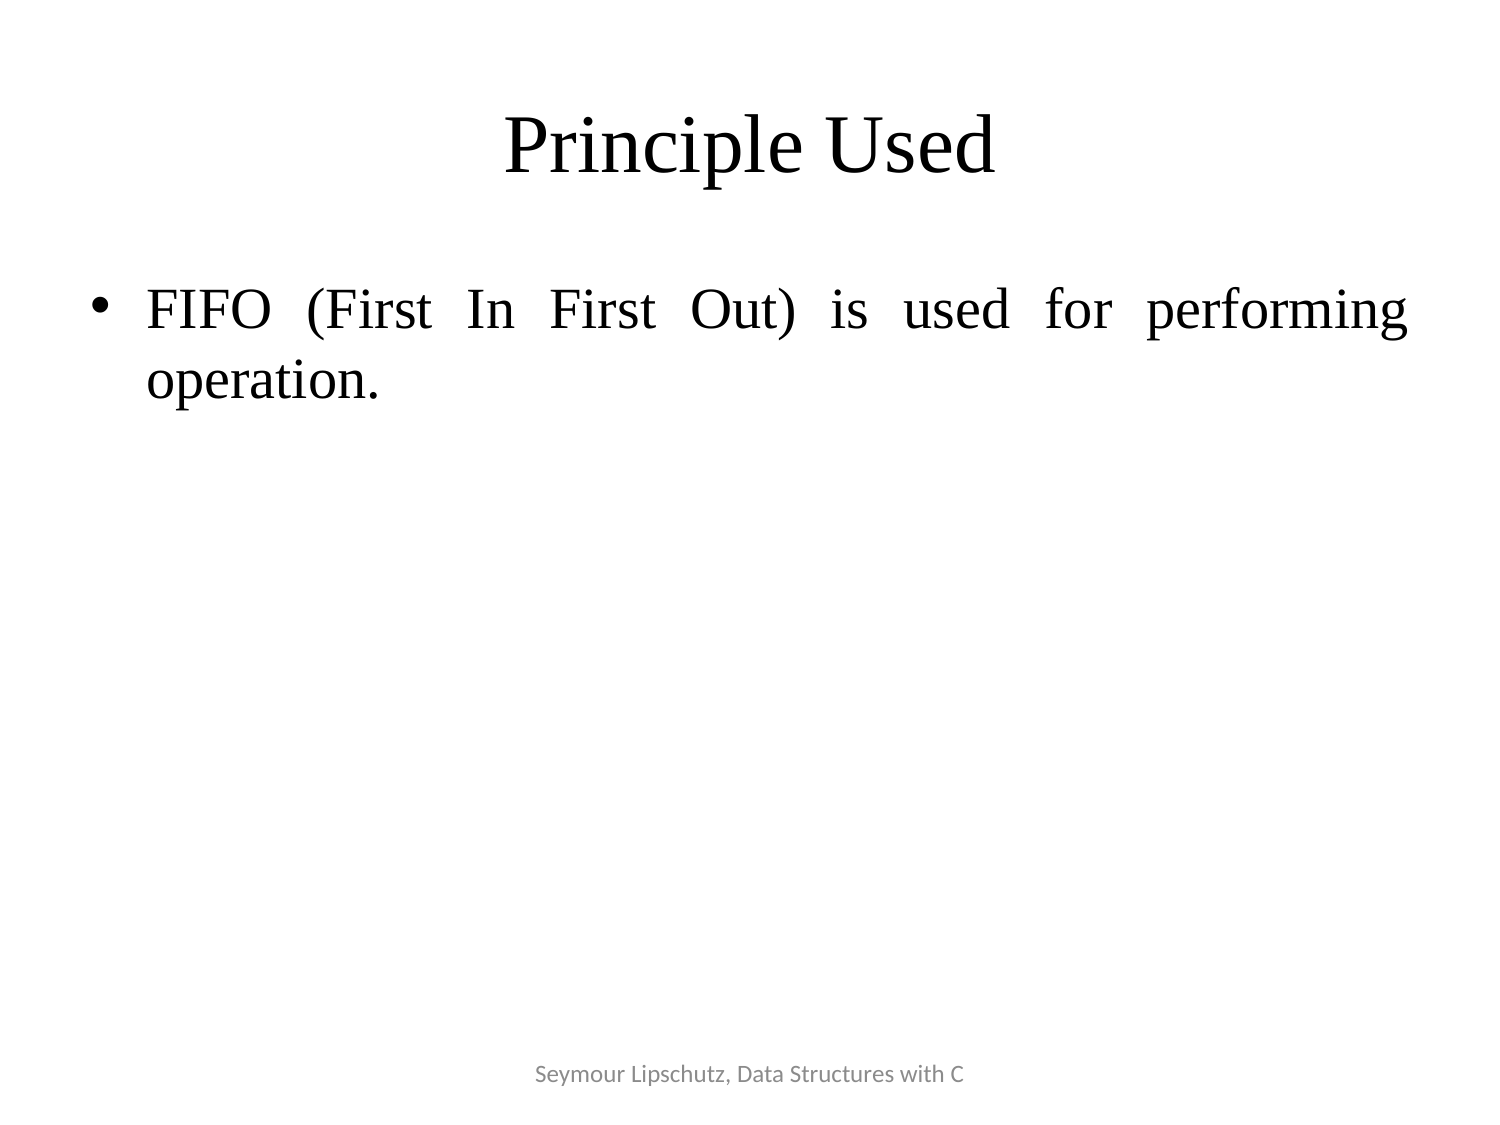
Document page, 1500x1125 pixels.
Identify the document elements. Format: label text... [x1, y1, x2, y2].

list FIFO (First In First Out) is used for performing operation. [75, 262, 1425, 1005]
title Principle Used [75, 45, 1425, 233]
footer Seymour Lipschutz, Data Structures with C [512, 1042, 988, 1103]
